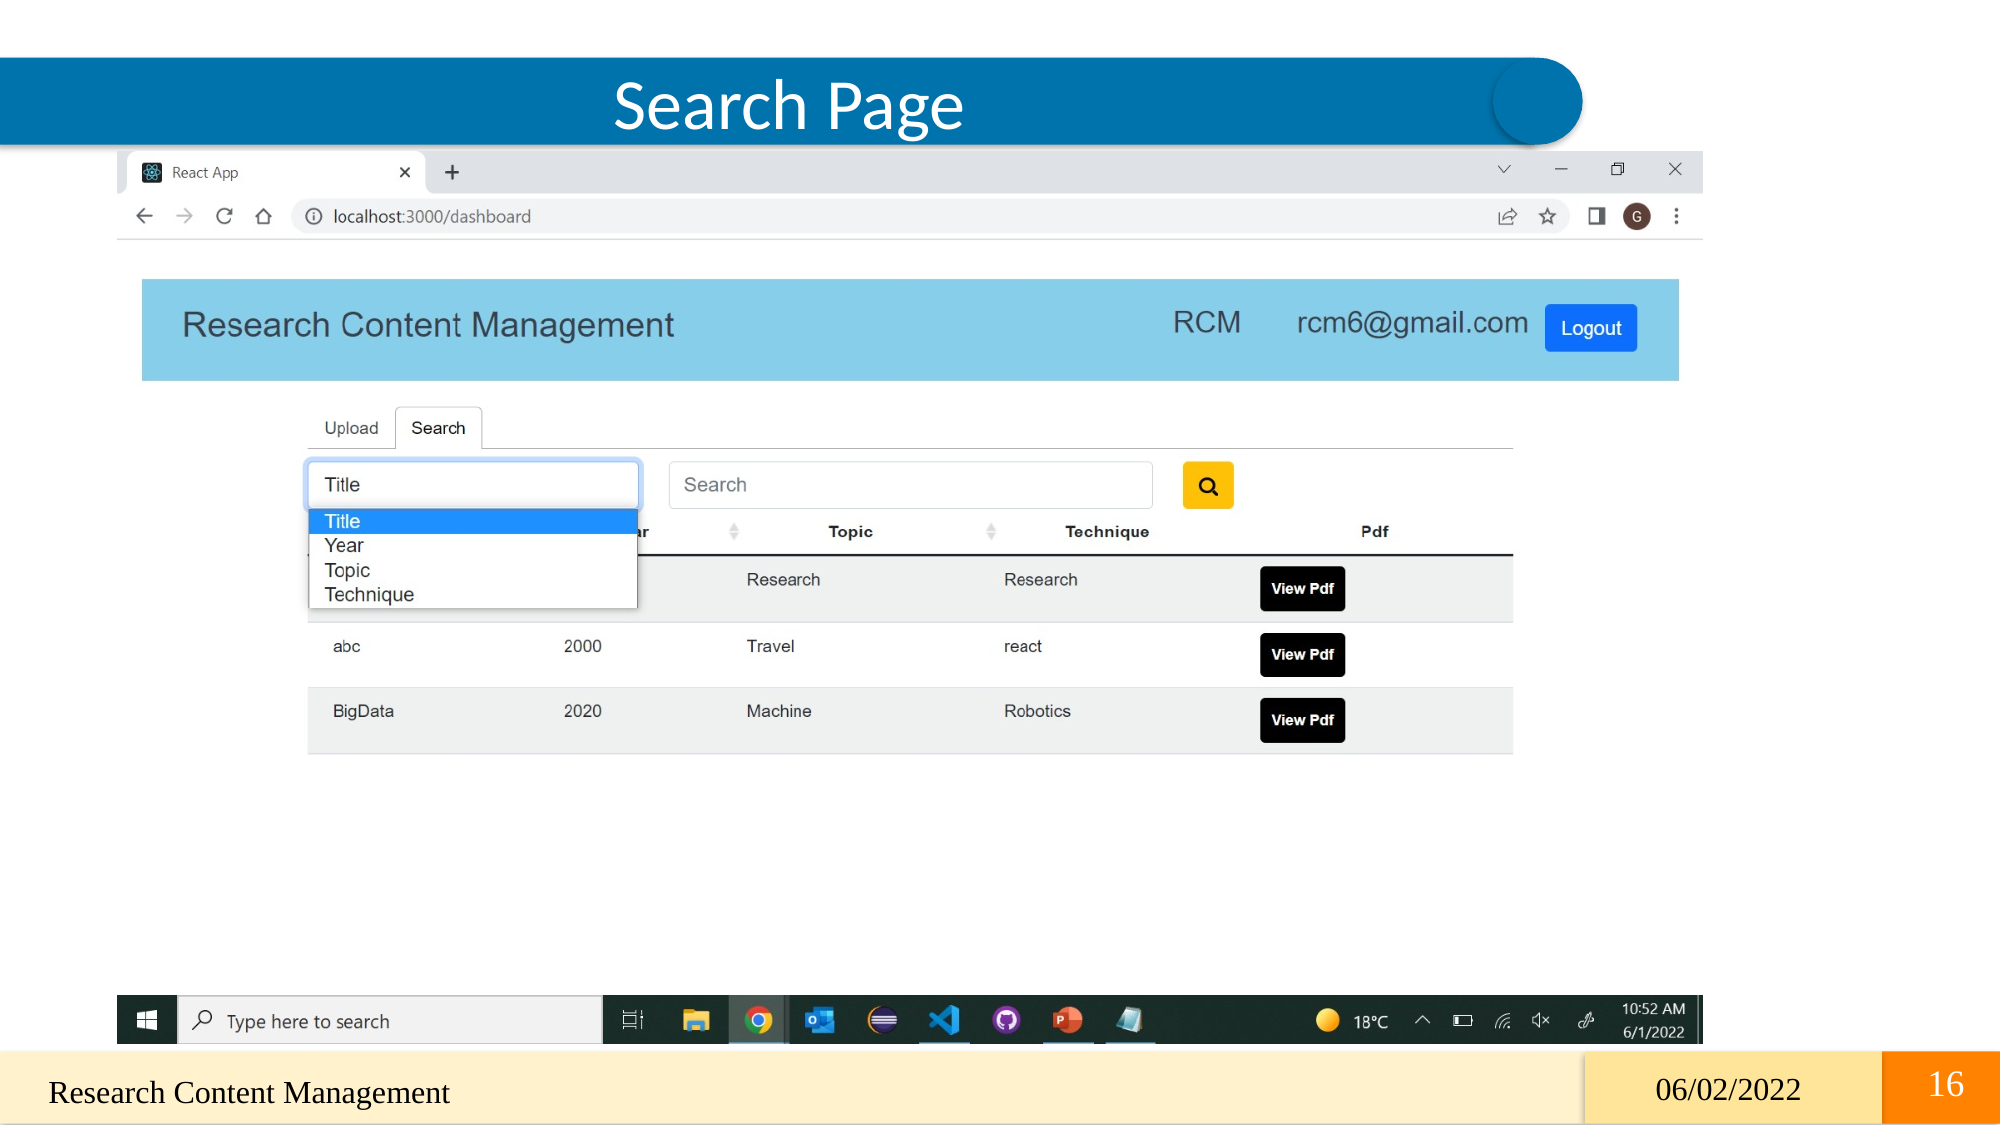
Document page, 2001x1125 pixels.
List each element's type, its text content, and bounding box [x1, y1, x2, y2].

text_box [0, 1051, 2000, 1124]
picture [117, 151, 1703, 1044]
slide_number 16 [1412, 1042, 1863, 1051]
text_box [0, 57, 1583, 145]
